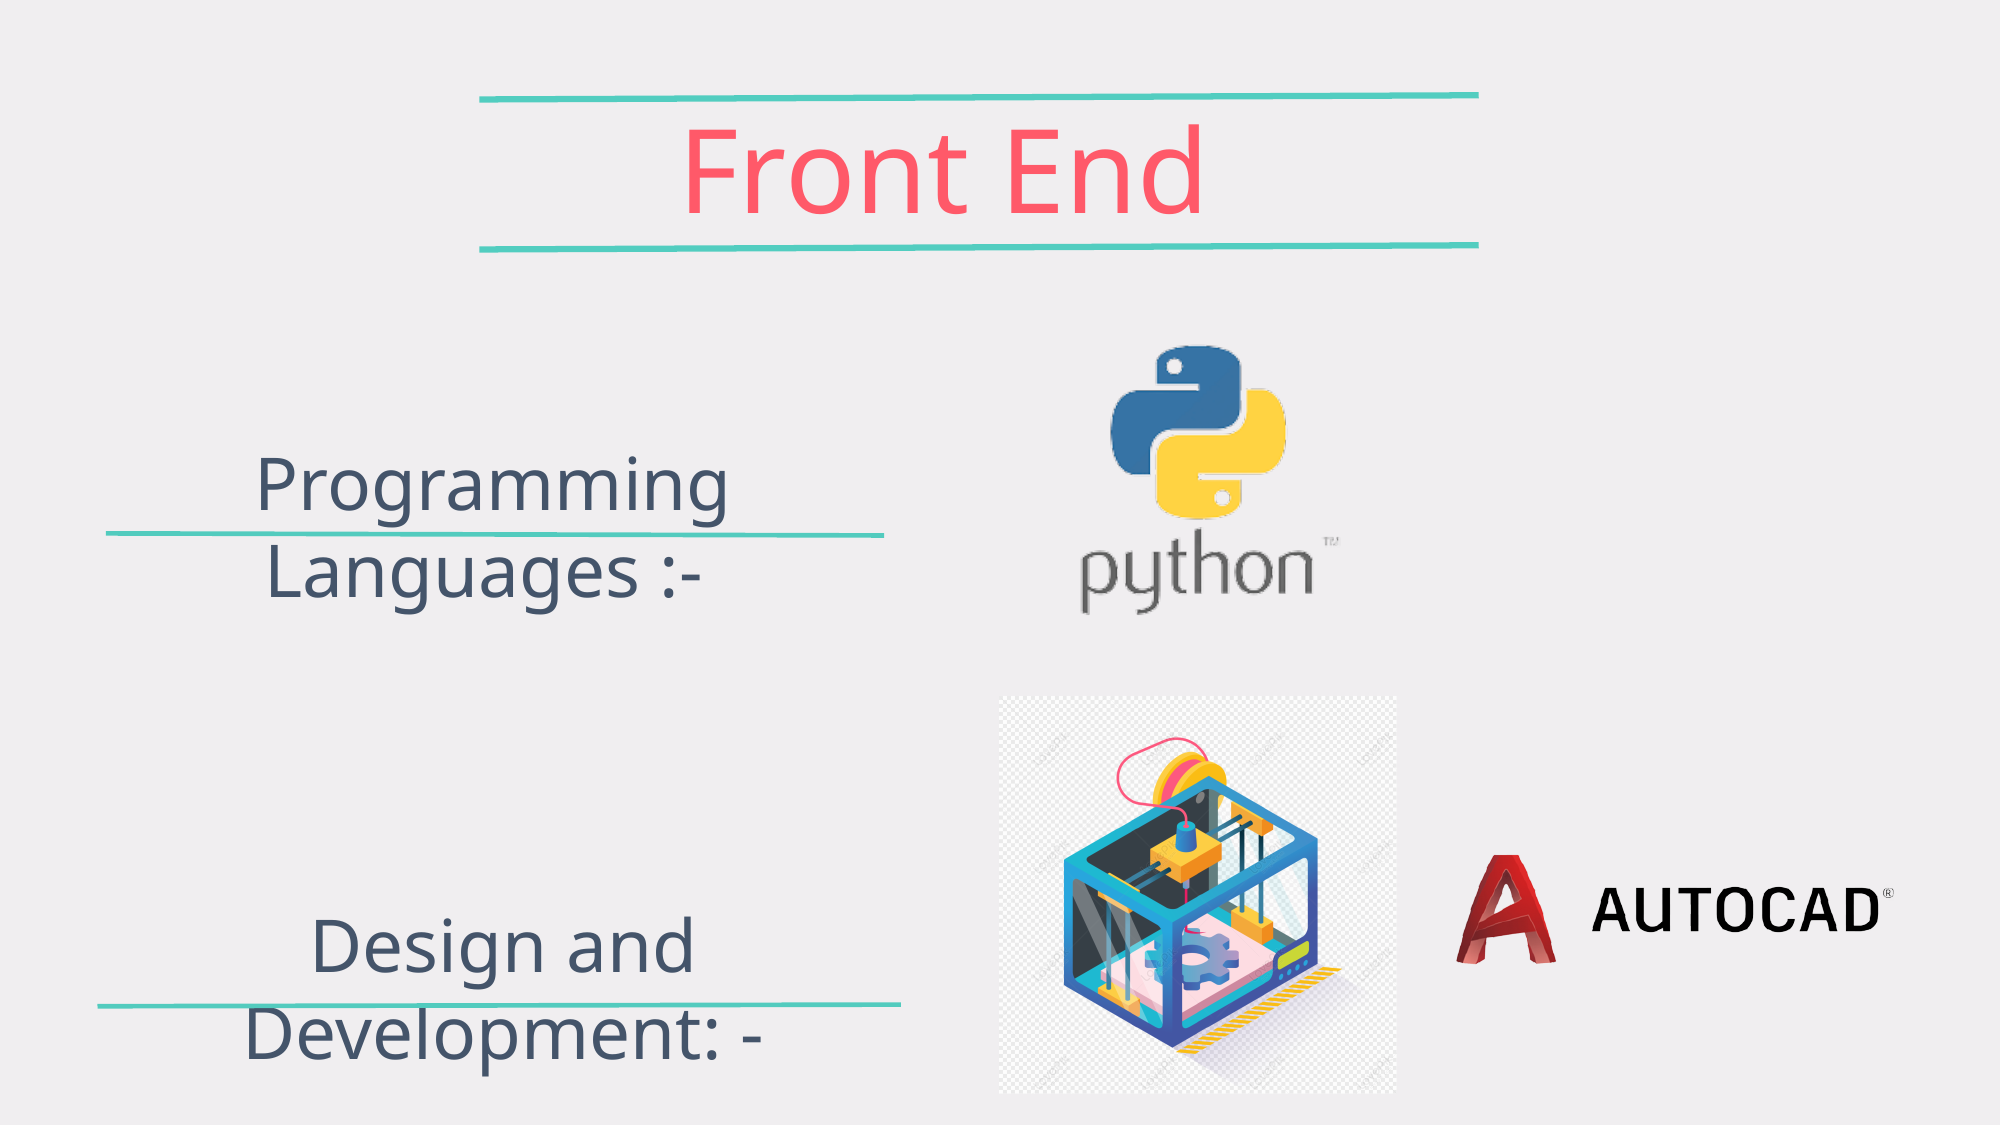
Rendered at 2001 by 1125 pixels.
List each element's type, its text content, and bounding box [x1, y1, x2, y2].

picture [1454, 684, 1895, 1125]
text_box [479, 95, 1479, 100]
text_box [374, 229, 1601, 339]
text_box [479, 245, 1479, 250]
text_box Programming Languages :- [79, 422, 907, 627]
picture [951, 342, 1446, 620]
text_box Design and Development: - [79, 884, 927, 1090]
picture [999, 696, 1397, 1095]
text_box Front End [444, 89, 1504, 229]
